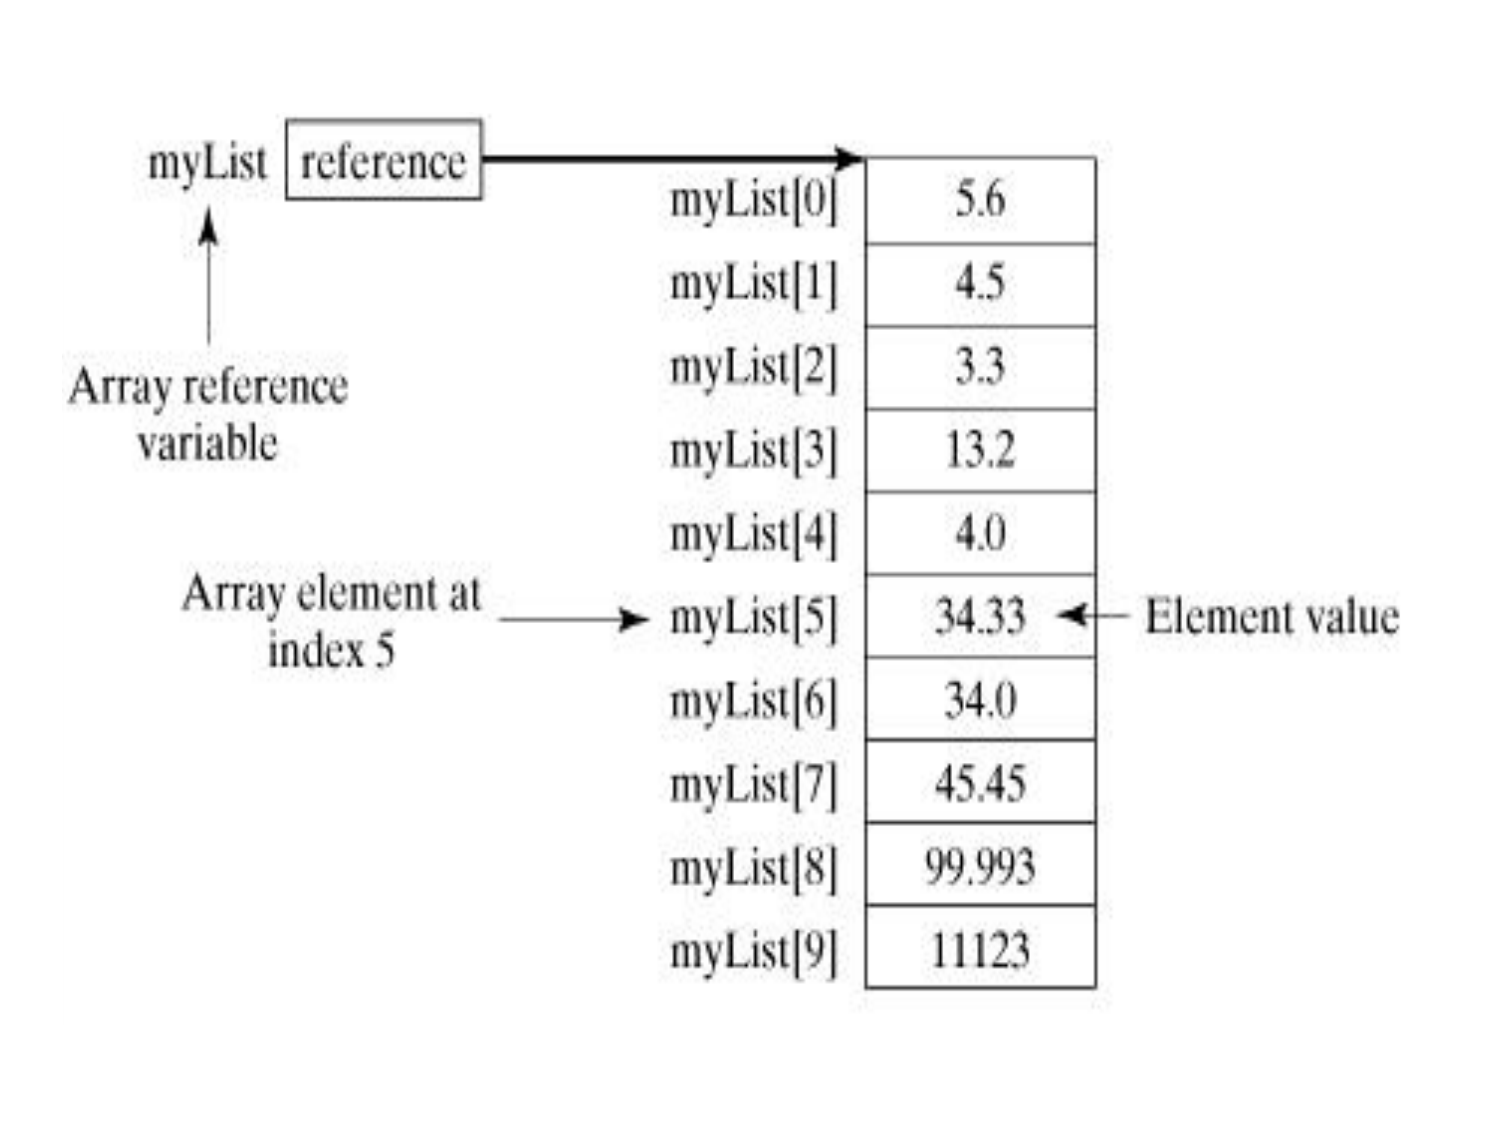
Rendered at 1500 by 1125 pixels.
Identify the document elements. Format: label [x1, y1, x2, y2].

picture [62, 112, 1406, 1026]
